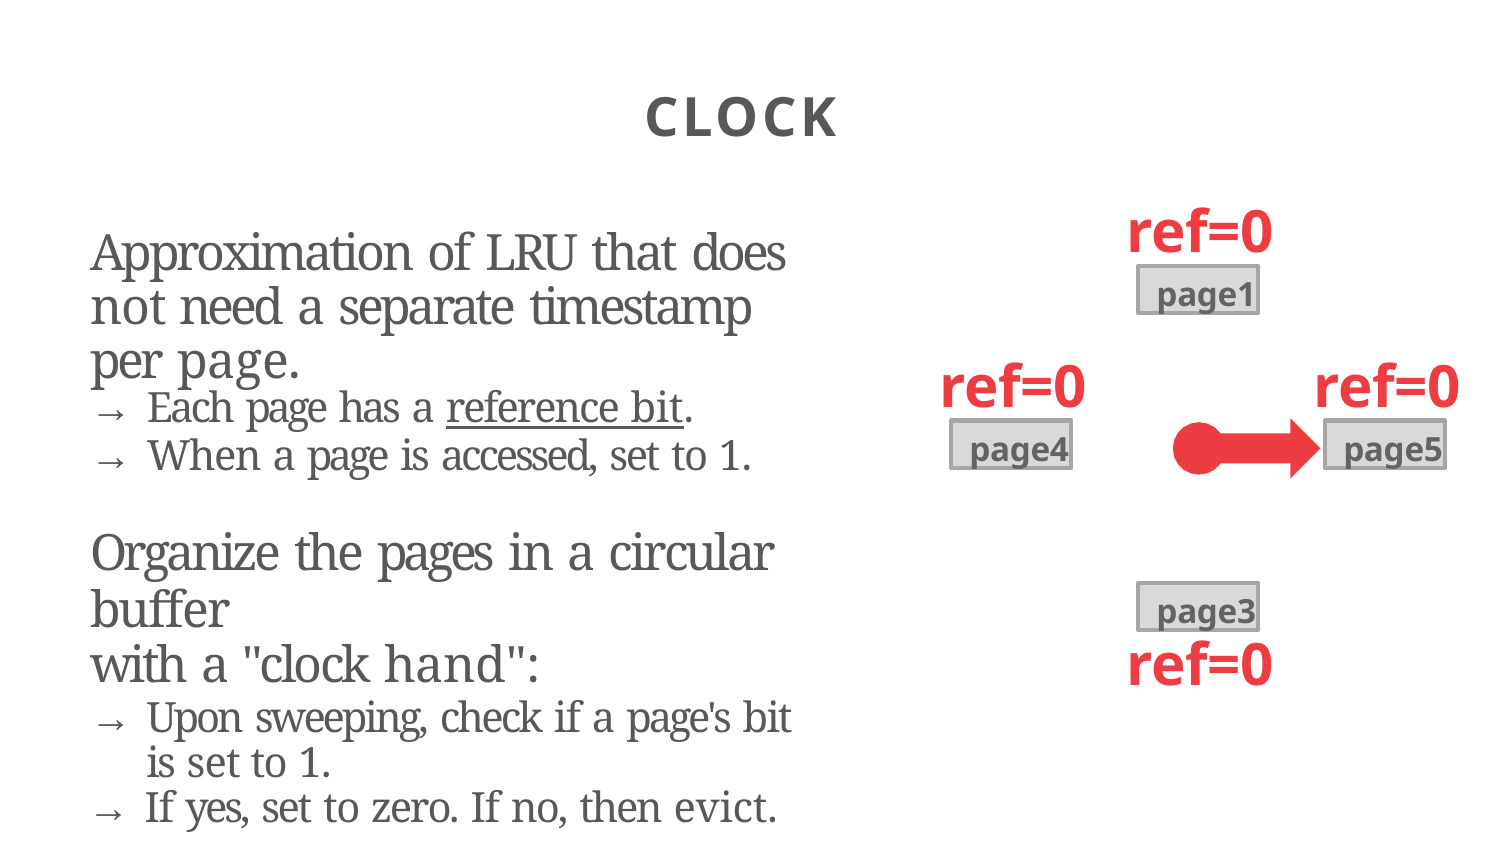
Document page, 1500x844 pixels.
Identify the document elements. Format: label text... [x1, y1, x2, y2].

text_box ref=0 [1123, 625, 1274, 698]
text_box page1 [1138, 266, 1258, 313]
text_box Approximation of LRU that does not need a separate timestamp per page. → Each page has a reference bit. → When a page is accessed, set to 1. Organize the pages in a circular buffer with a "clock hand": → Upon sweeping, check if a page's bit is set to 1. → If yes, set to zero. If no, then evict. [87, 217, 835, 831]
text_box [1172, 418, 1321, 479]
text_box ref=0 [1123, 192, 1274, 265]
text_box page3 [1138, 582, 1258, 625]
text_box CLOCK [642, 79, 852, 148]
text_box page5 [1325, 420, 1446, 468]
text_box ref=0 [1310, 347, 1461, 419]
text_box ref=0 [937, 346, 1088, 419]
text_box page4 [951, 420, 1072, 468]
